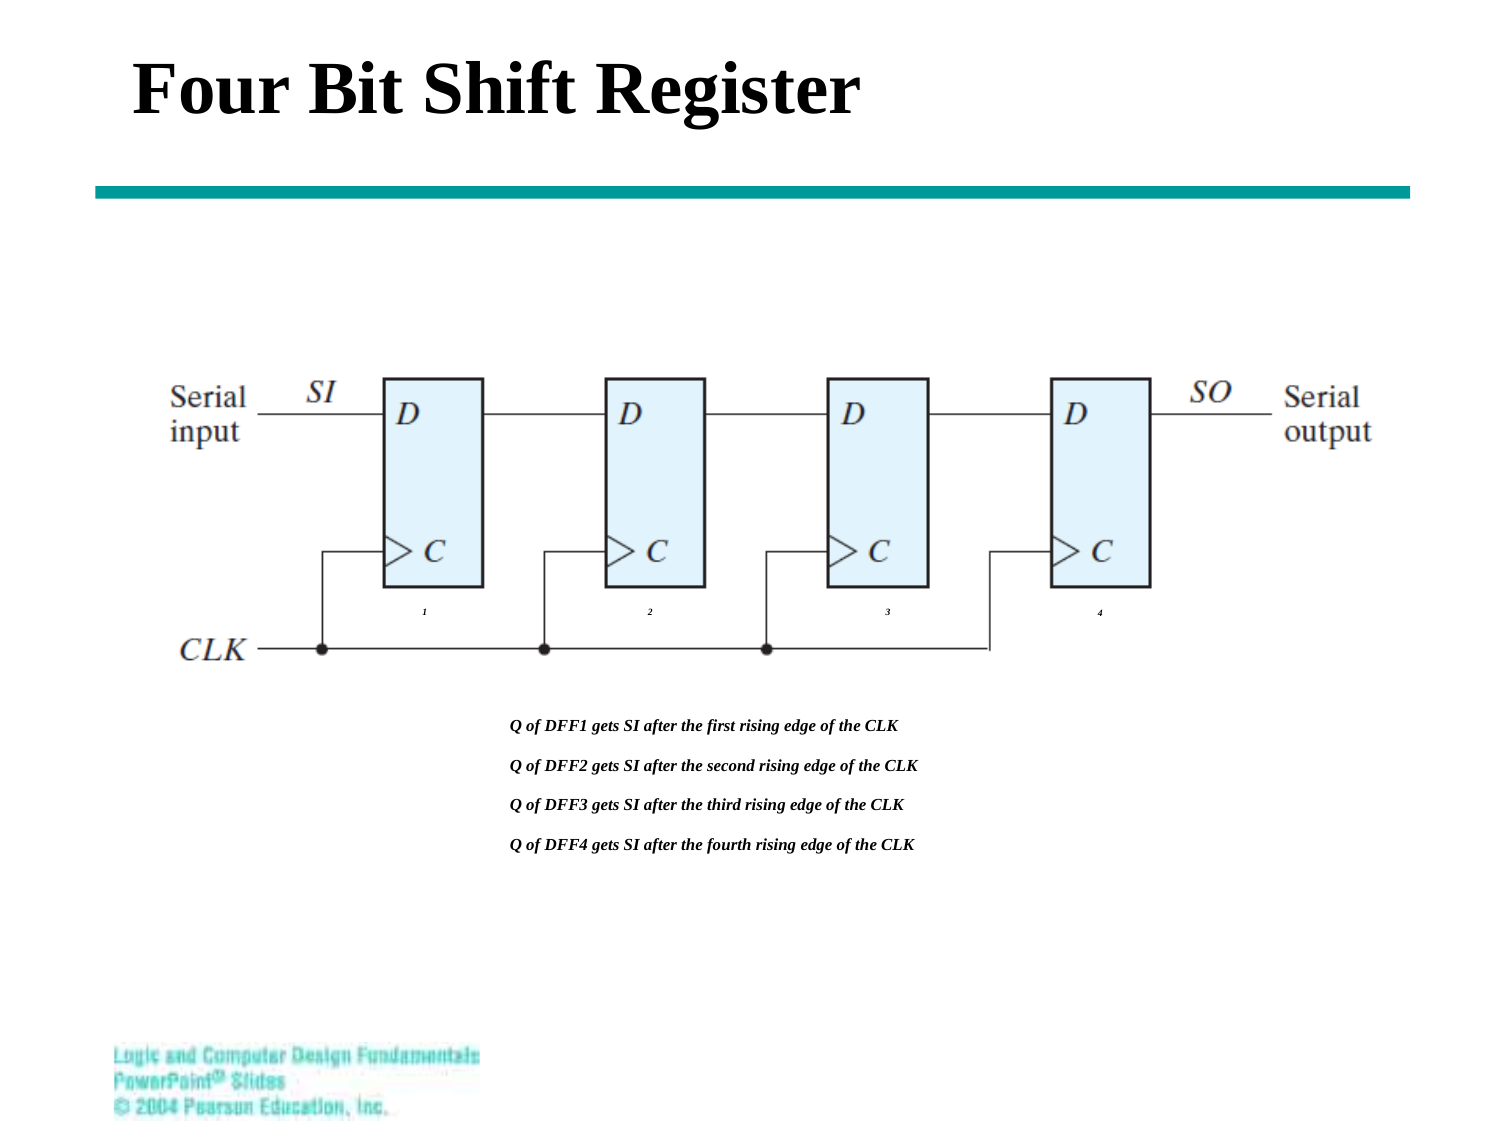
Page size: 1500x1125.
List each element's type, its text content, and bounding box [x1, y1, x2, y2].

text_box Q of DFF1 gets SI after the first rising edge of the CLK Q of DFF2 gets SI after the second rising edge of the CLK Q of DFF3 gets SI after the third rising edge of the CLK Q of DFF4 gets SI after the fourth rising edge of the CLK [495, 754, 934, 907]
picture [113, 1042, 480, 1121]
title Four Bit Shift Register [117, 0, 1393, 168]
picture [149, 272, 1402, 746]
